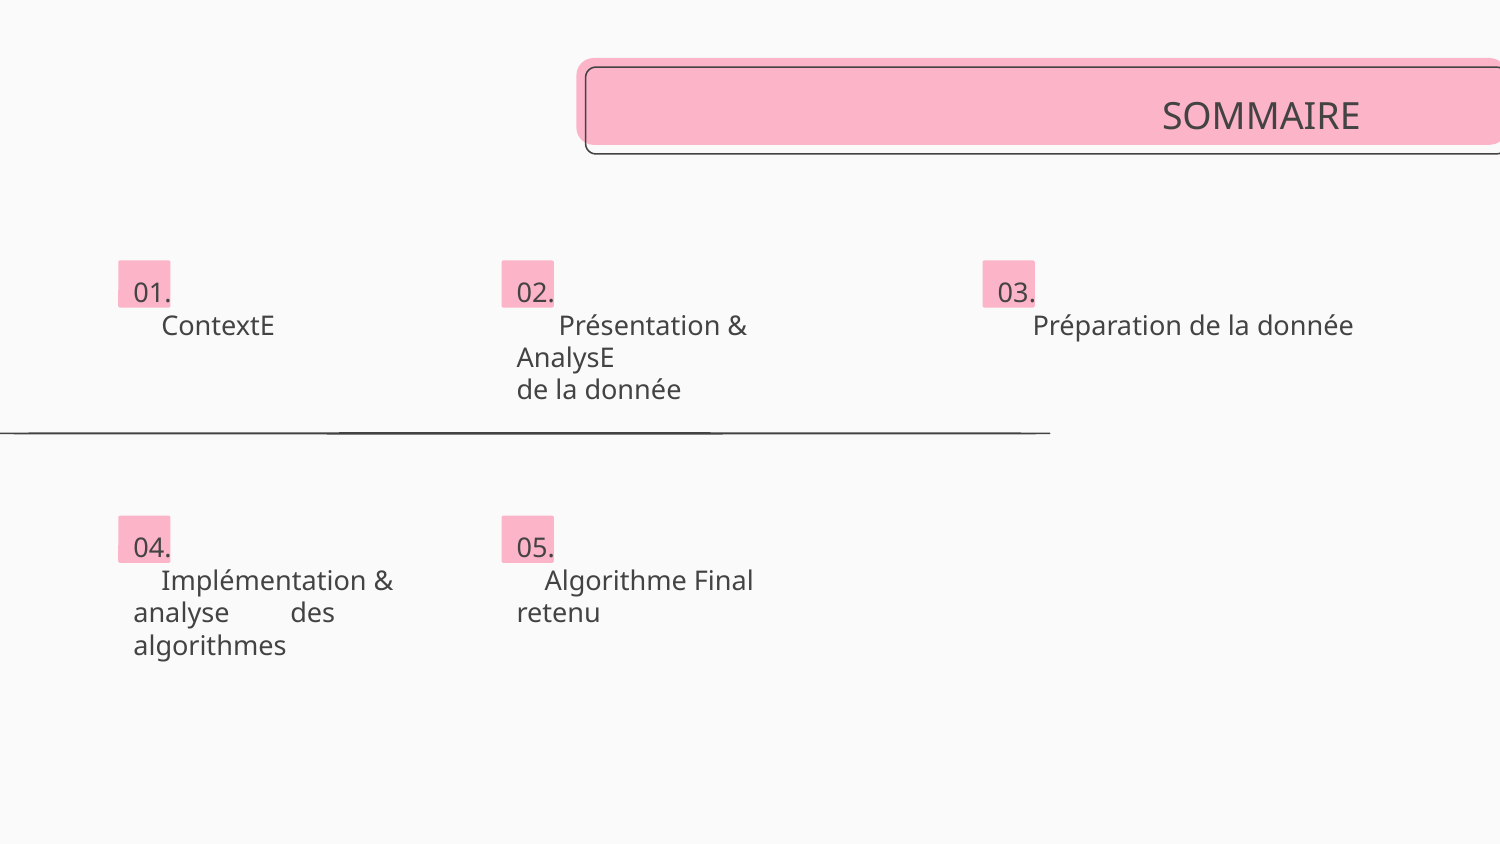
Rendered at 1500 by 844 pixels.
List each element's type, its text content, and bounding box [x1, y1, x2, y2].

title 04. Implémentation & analyse des algorithmes [118, 515, 429, 633]
title 05. Algorithme Final retenu [501, 515, 813, 607]
title 03. Préparation de la donnée [982, 260, 1397, 352]
title 02. Présentation & AnalysE de la donnée [501, 260, 844, 352]
title 01. ContextE [118, 260, 386, 352]
title SOMMAIRE [849, 75, 1376, 154]
